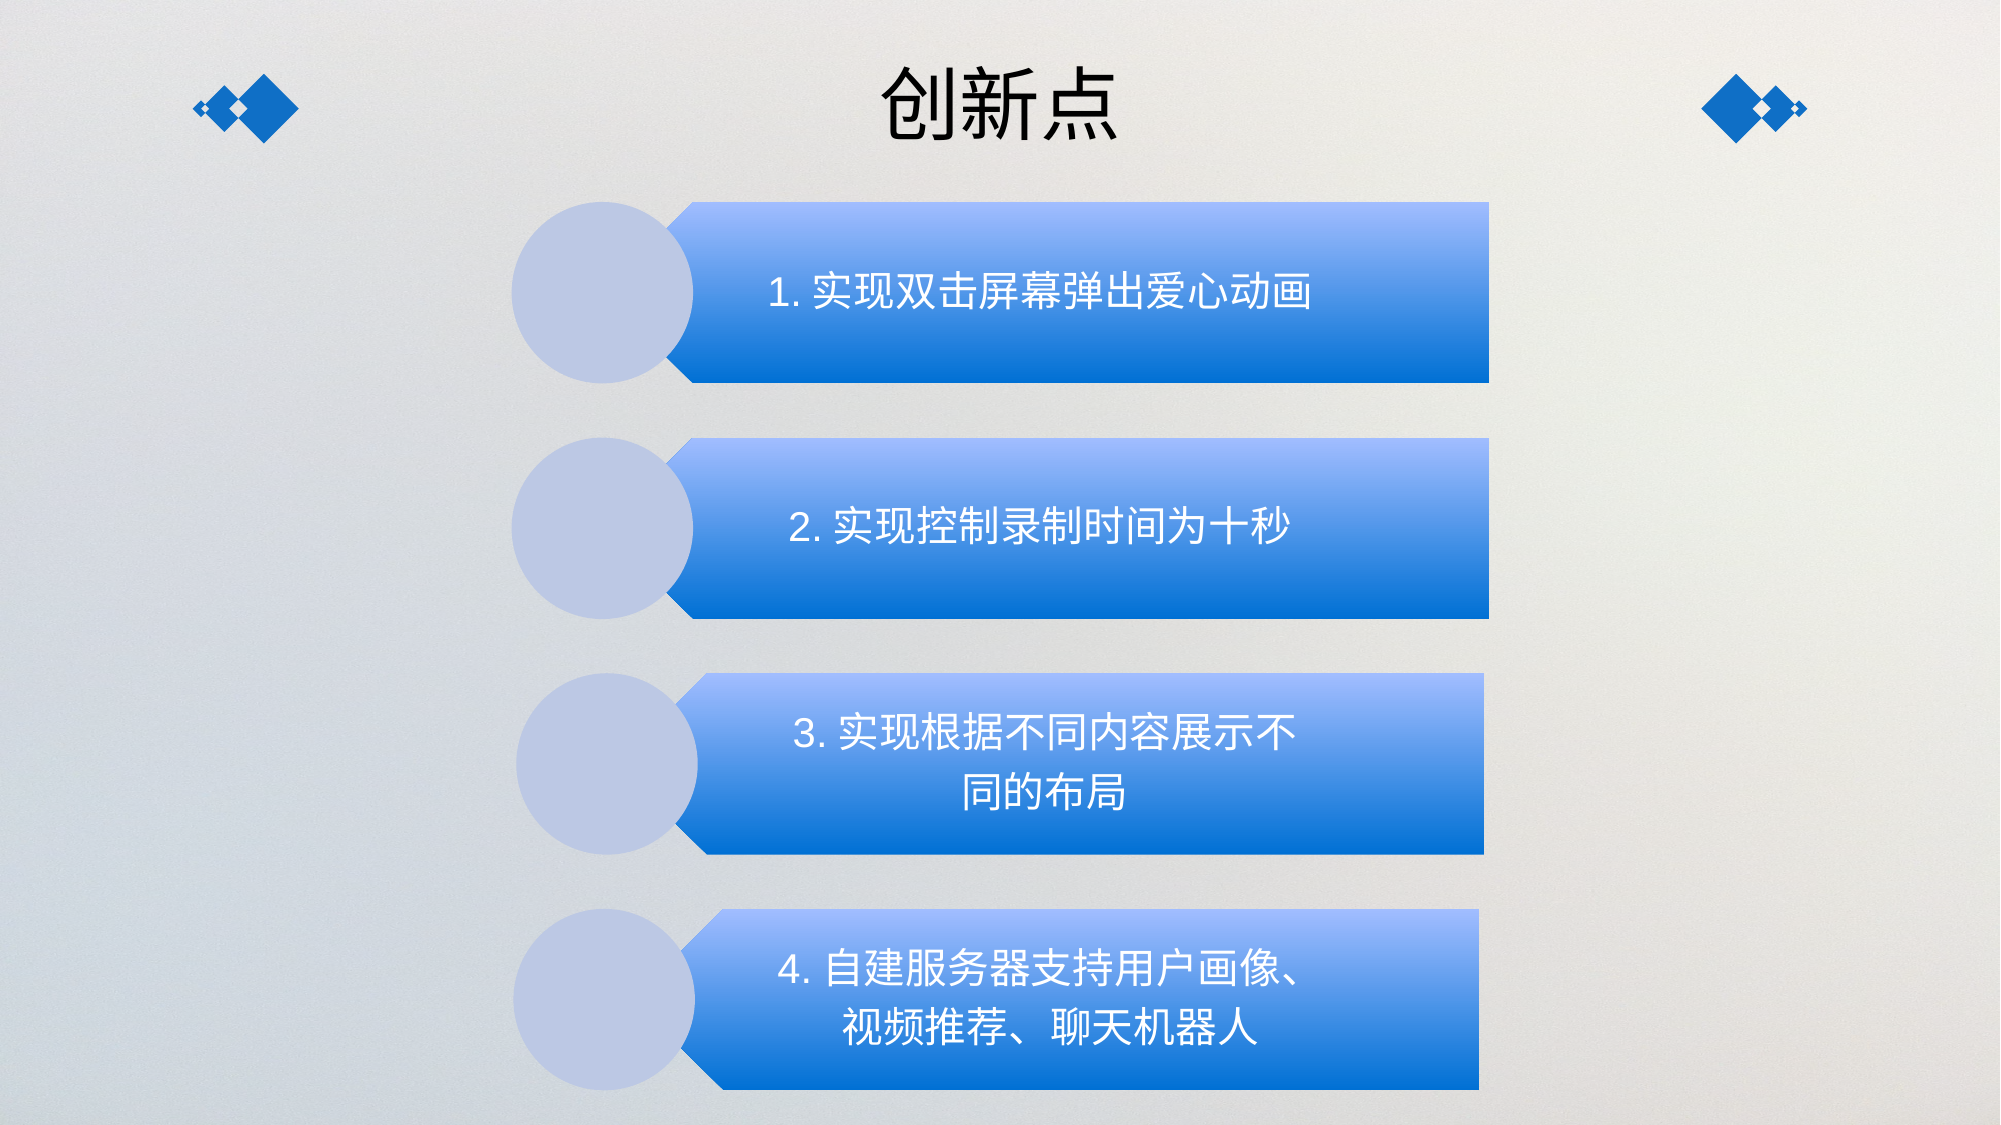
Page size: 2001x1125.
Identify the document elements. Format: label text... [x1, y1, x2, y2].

title 创新点 [346, 44, 1653, 173]
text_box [333, 201, 1668, 1091]
